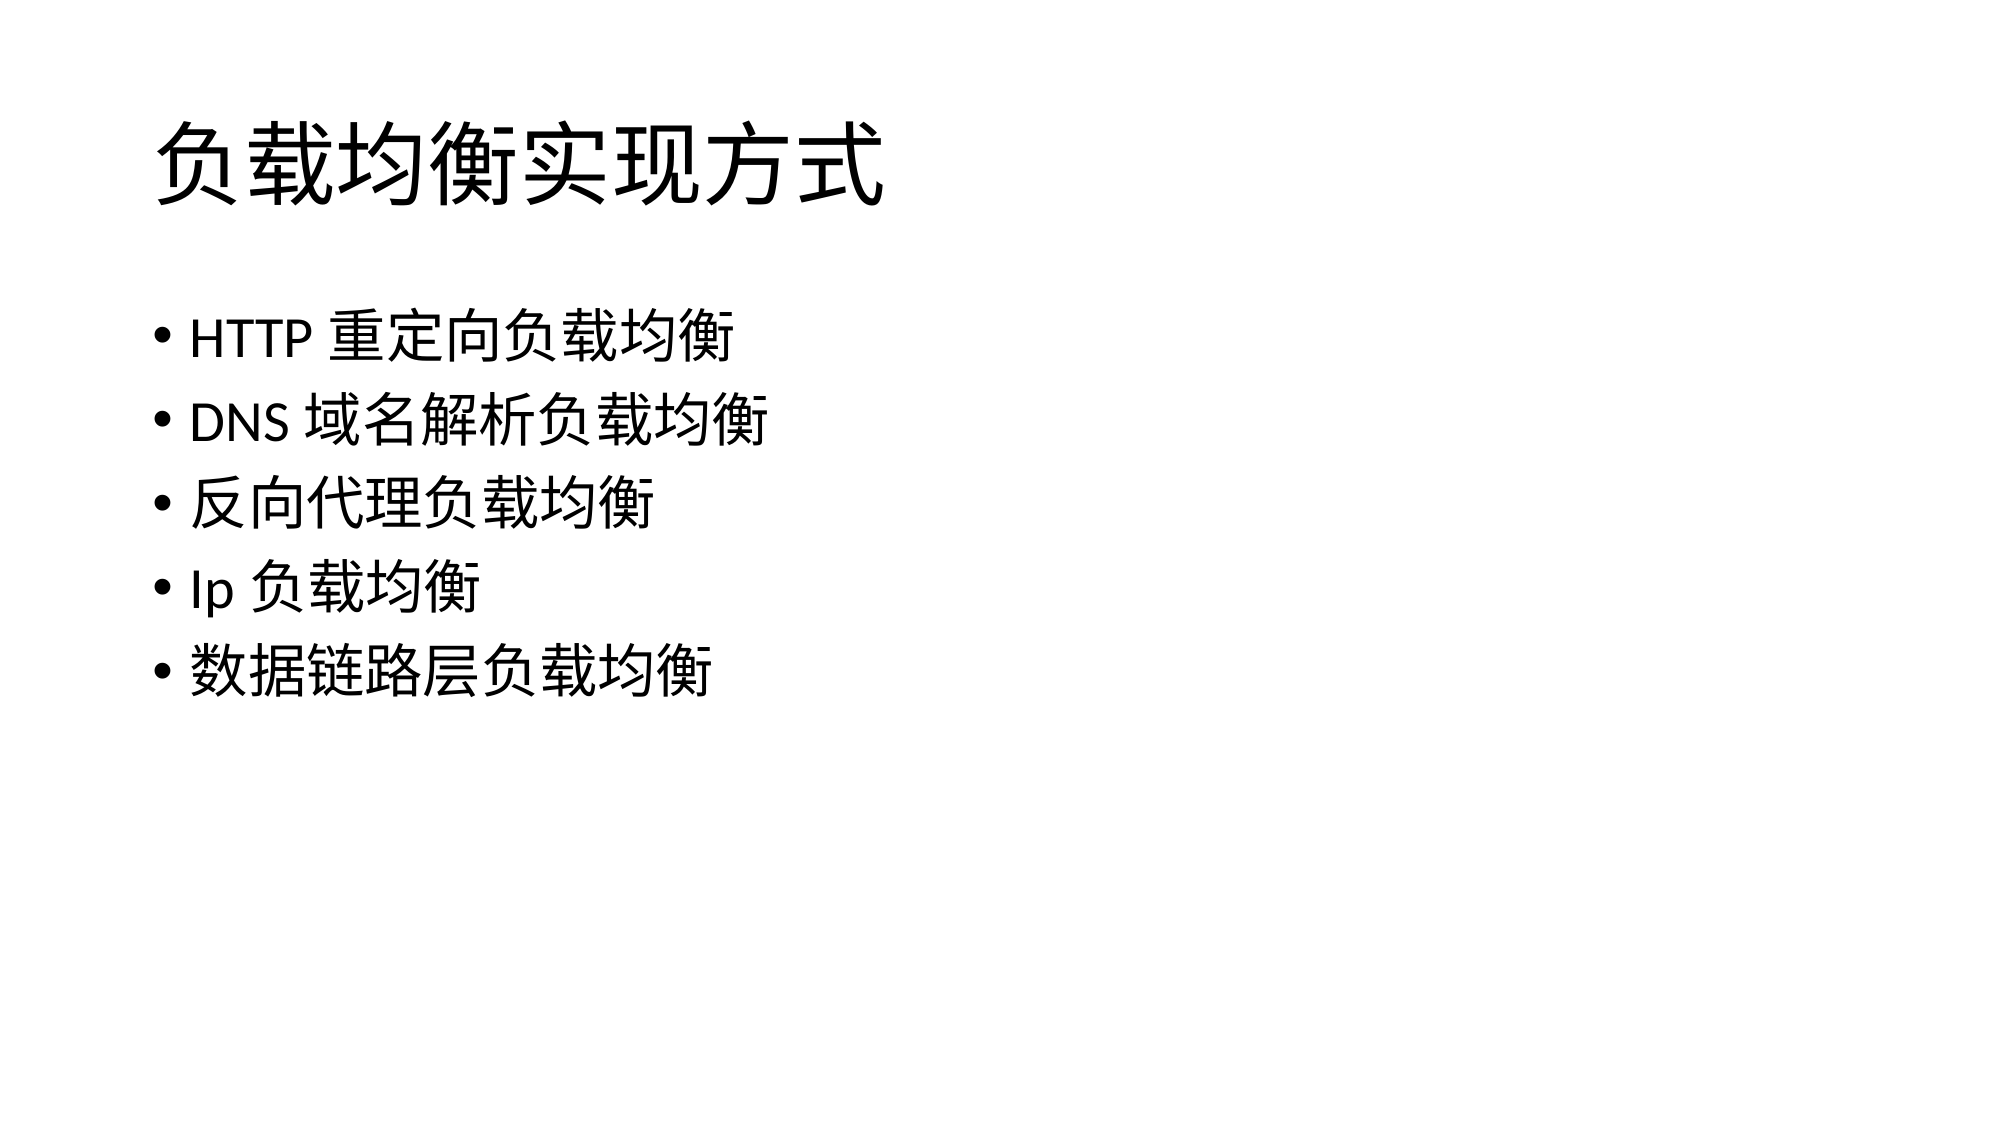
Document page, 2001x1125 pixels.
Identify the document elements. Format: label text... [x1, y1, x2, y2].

title 负载均衡实现方式 [137, 59, 1863, 278]
list HTTP重定向负载均衡 DNS域名解析负载均衡 反向代理负载均衡 Ip负载均衡 数据链路层负载均衡 [137, 299, 1863, 1014]
